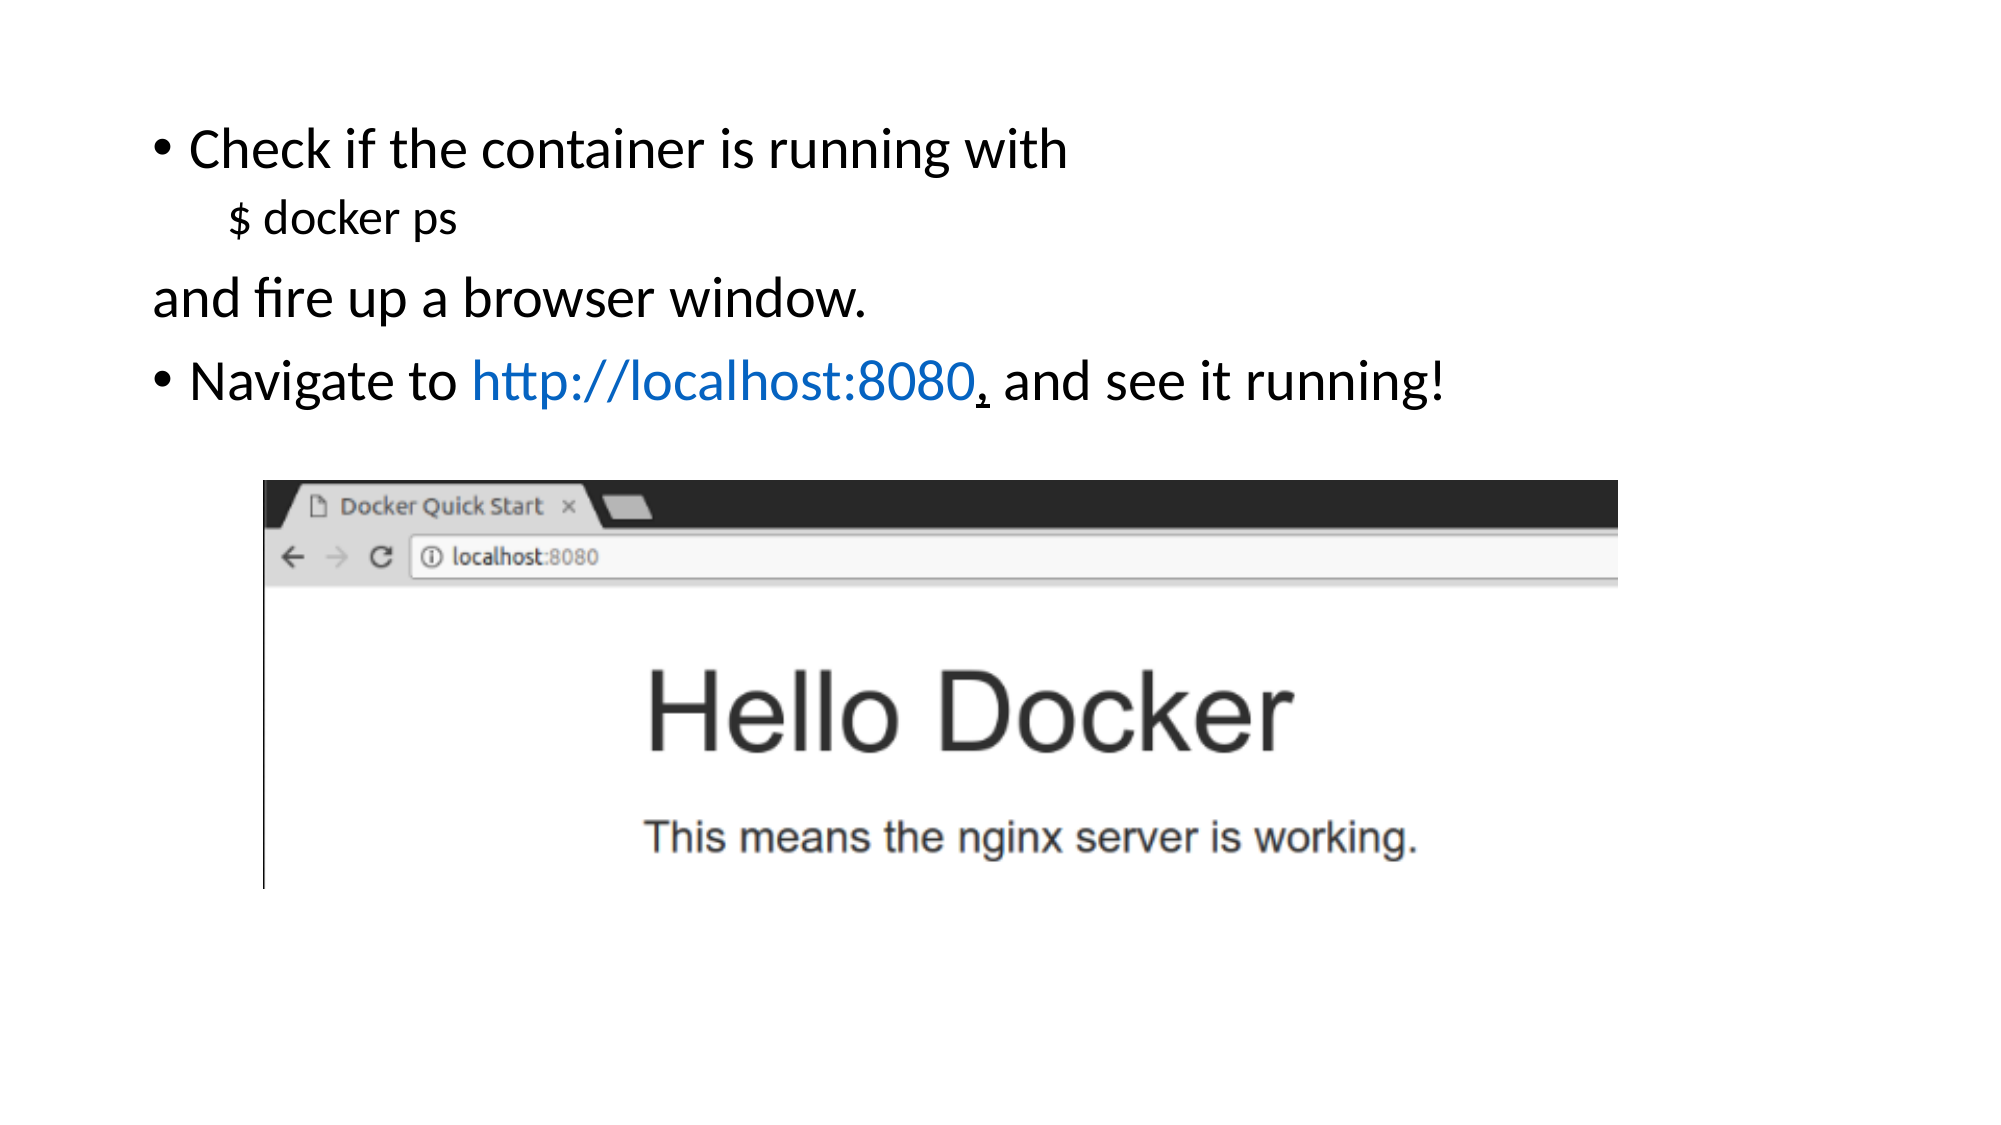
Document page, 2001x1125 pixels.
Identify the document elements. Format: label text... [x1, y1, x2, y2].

picture [263, 480, 1618, 889]
list Check if the container is running with $ docker ps and fire up a browser window. Navigate to http://localhost:8080, and see it running! [137, 111, 1863, 1014]
